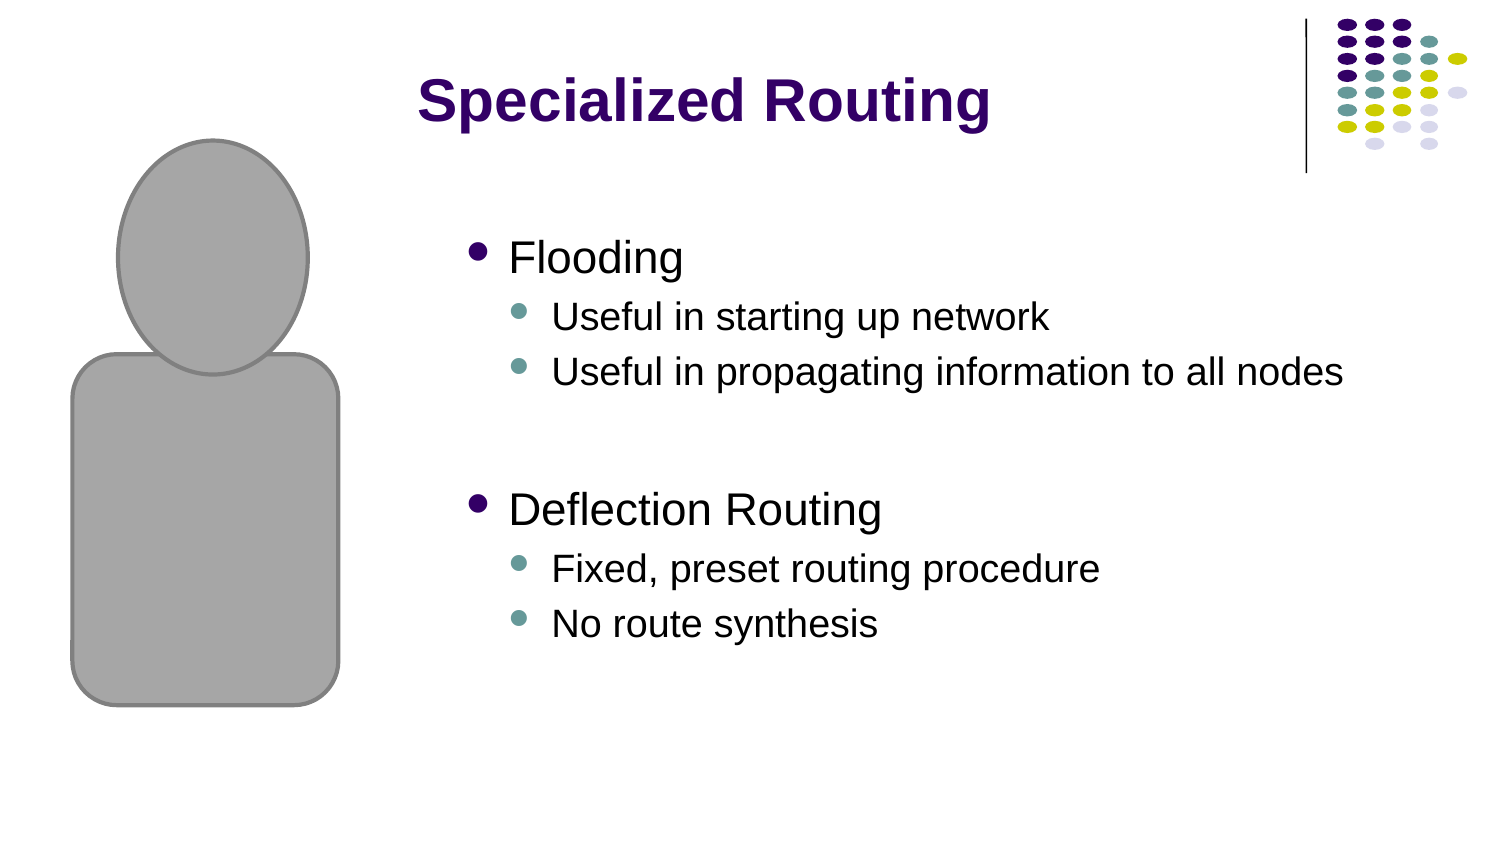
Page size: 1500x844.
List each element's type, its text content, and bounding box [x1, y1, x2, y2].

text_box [72, 140, 339, 706]
list Flooding Useful in starting up network Useful in propagating information to all nodes Deflection Routing Fixed, preset routing procedure No route synthesis [451, 220, 1397, 658]
title Specialized Routing [402, 15, 1313, 141]
